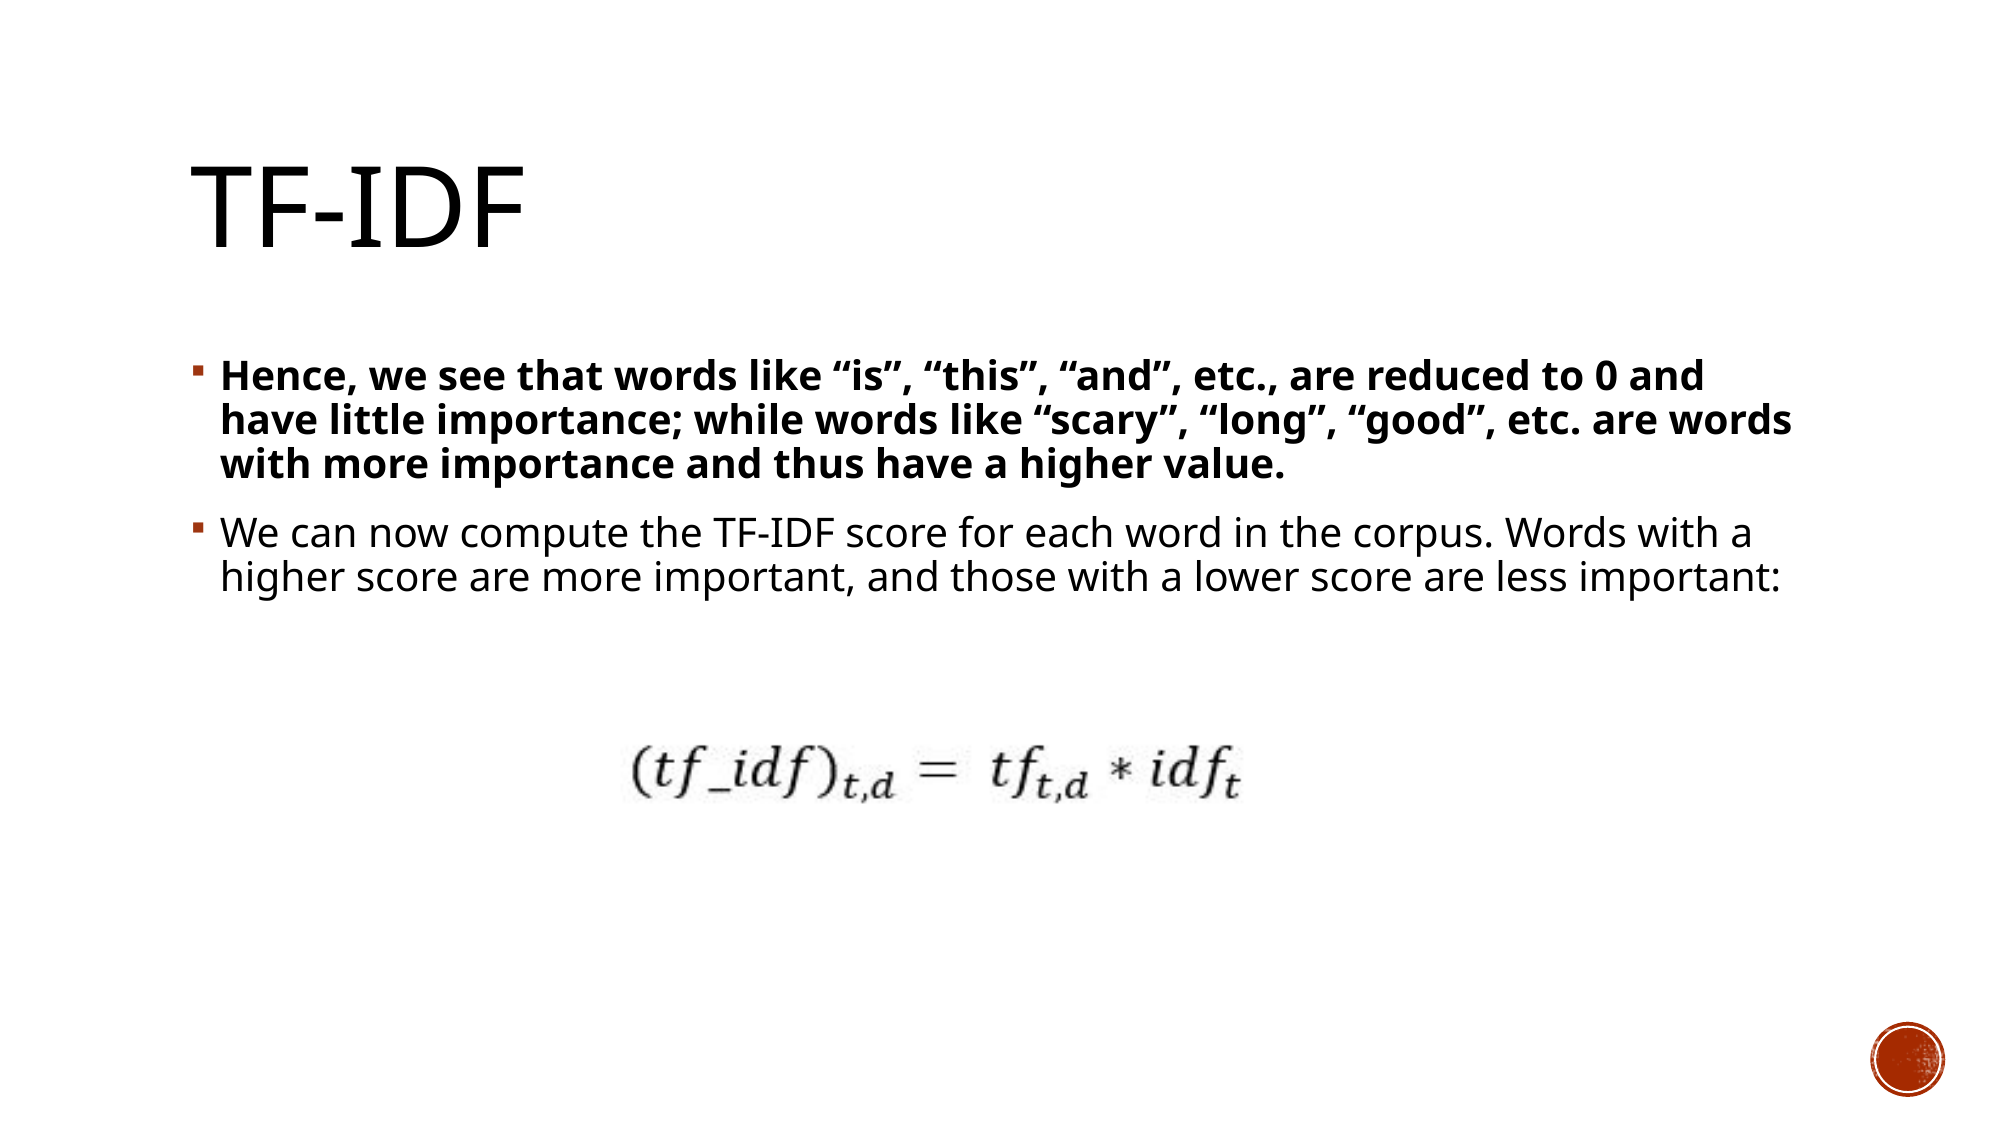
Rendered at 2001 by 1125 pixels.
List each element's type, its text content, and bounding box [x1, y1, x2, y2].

picture [602, 708, 1285, 830]
list Hence, we see that words like “is”, “this”, “and”, etc., are reduced to 0 and have little importance; while words like “scary”, “long”, “good”, etc. are words with more importance and thus have a higher value. We can now compute the TF-IDF score for each word in the corpus. Words with a higher score are more important, and those with a lower score are less important: [175, 348, 1826, 612]
title Tf-IDF [175, 79, 1826, 344]
